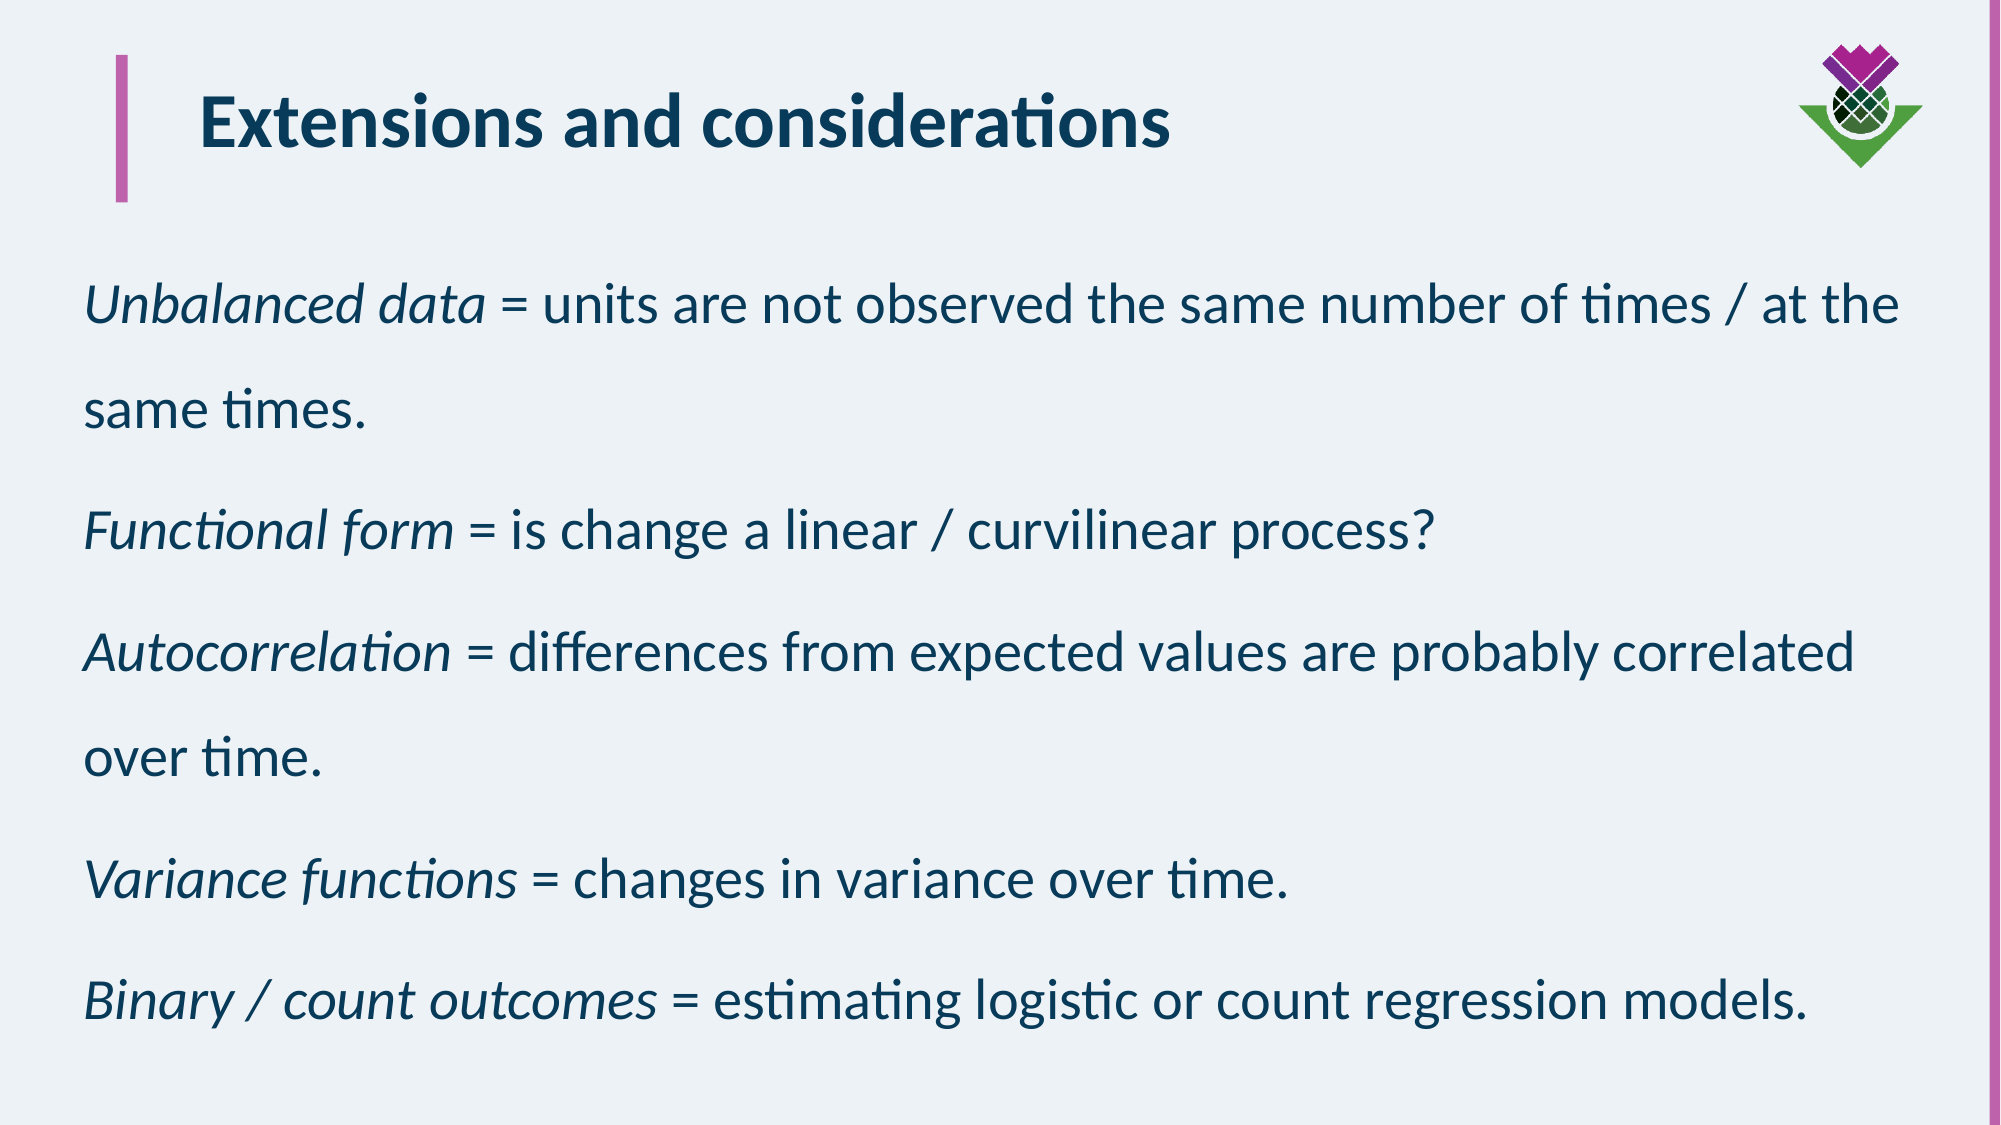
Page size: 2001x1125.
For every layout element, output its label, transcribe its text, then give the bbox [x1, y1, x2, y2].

picture [1798, 44, 1923, 168]
title Extensions and considerations [184, 54, 1347, 203]
list Unbalanced data = units are not observed the same number of times / at the same times. Functional form = is change a linear / curvilinear process? Autocorrelation = differences from expected values are probably correlated over time. Variance functions = changes in variance over time. Binary / count outcomes = estimating logistic or count regression models. [68, 215, 1920, 1029]
